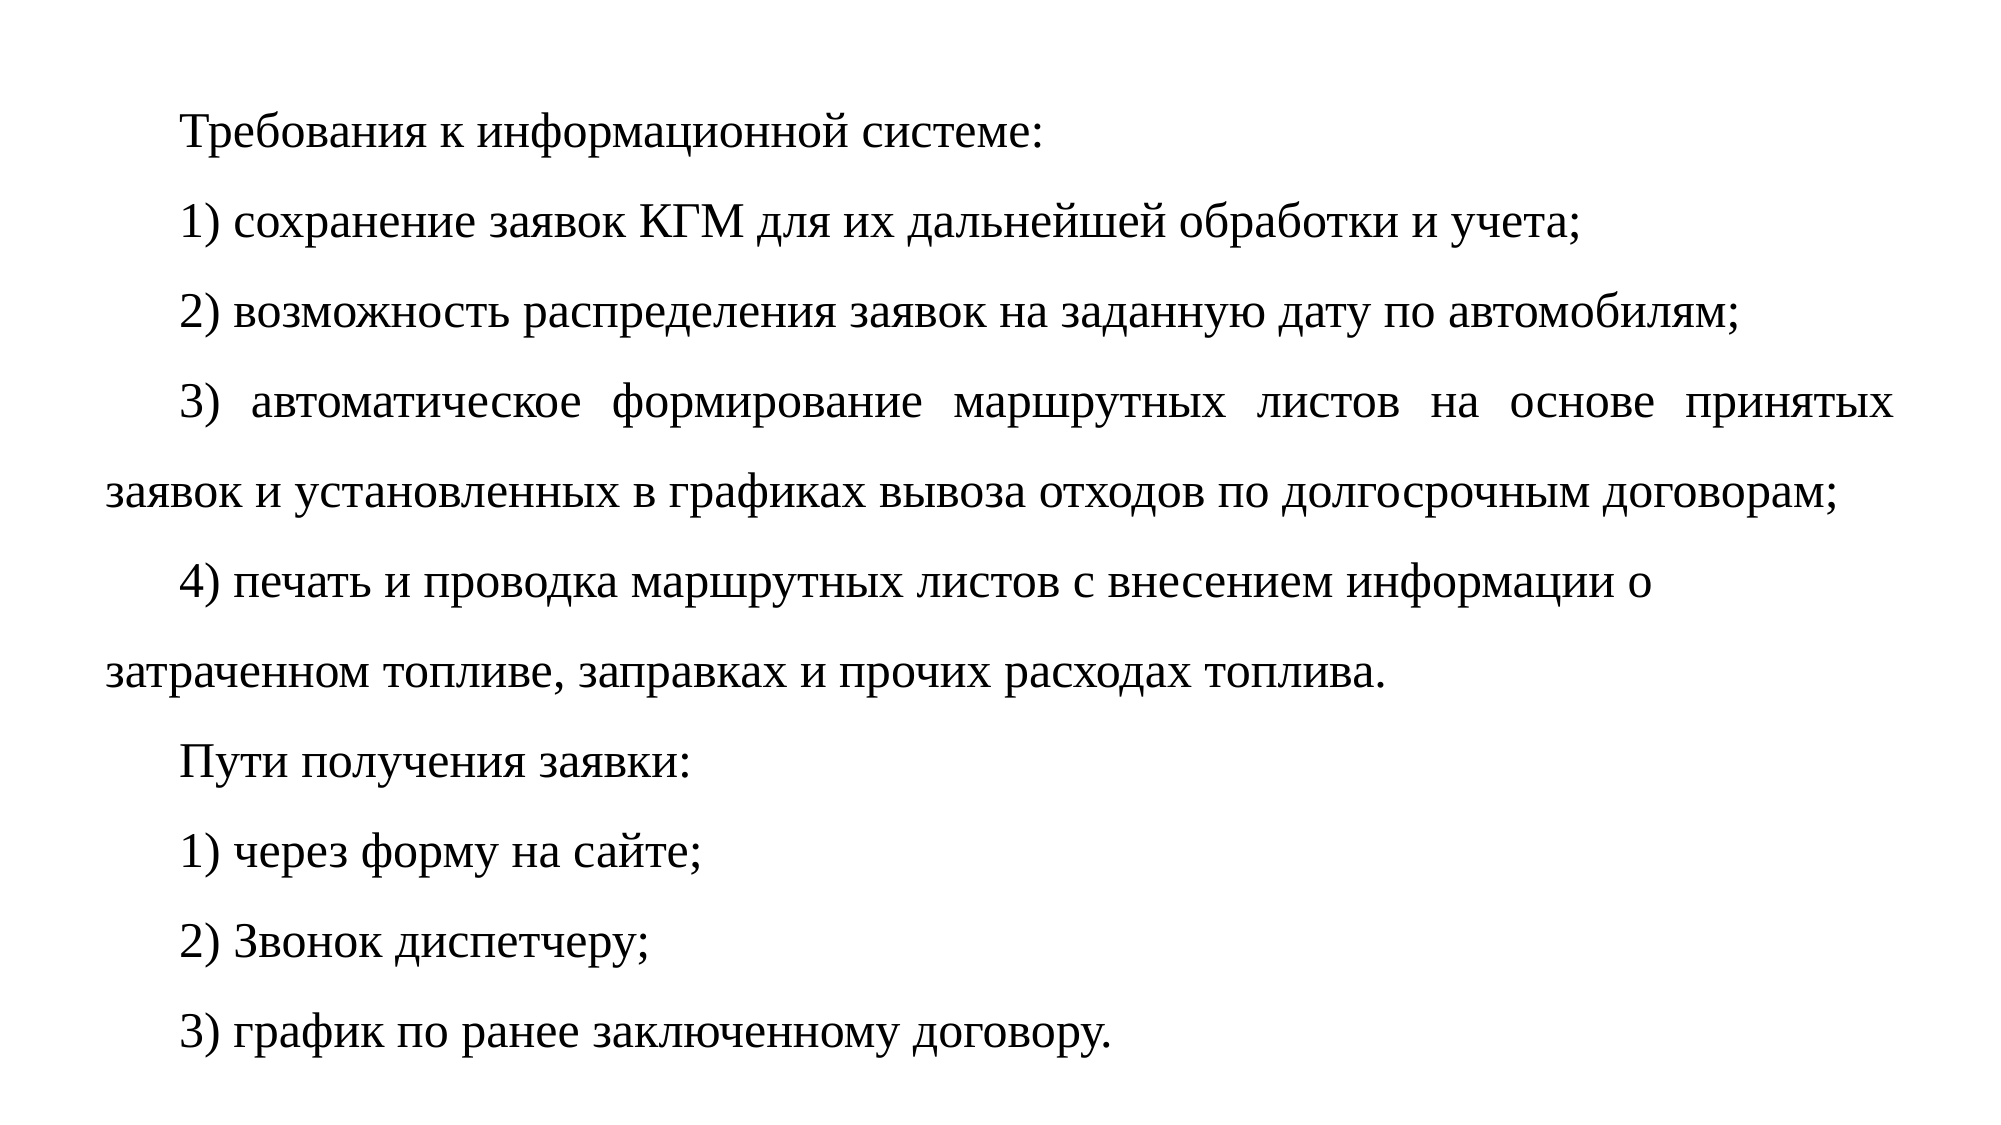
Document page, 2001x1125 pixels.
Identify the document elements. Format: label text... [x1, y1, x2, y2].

text_box Требования к информационной системе: 1) сохранение заявок КГМ для их дальнейшей обработки и учета; 2) возможность распределения заявок на заданную дату по автомобилям; 3) автоматическое формирование маршрутных листов на основе принятых заявок и установленных в графиках вывоза отходов по долгосрочным договорам; 4) печать и проводка маршрутных листов с внесением информации о затраченном топливе, заправках и прочих расходах топлива. Пути получения заявки: 1) через форму на сайте; 2) Звонок диспетчеру; 3) график по ранее заключенному договору. [90, 60, 1910, 1066]
